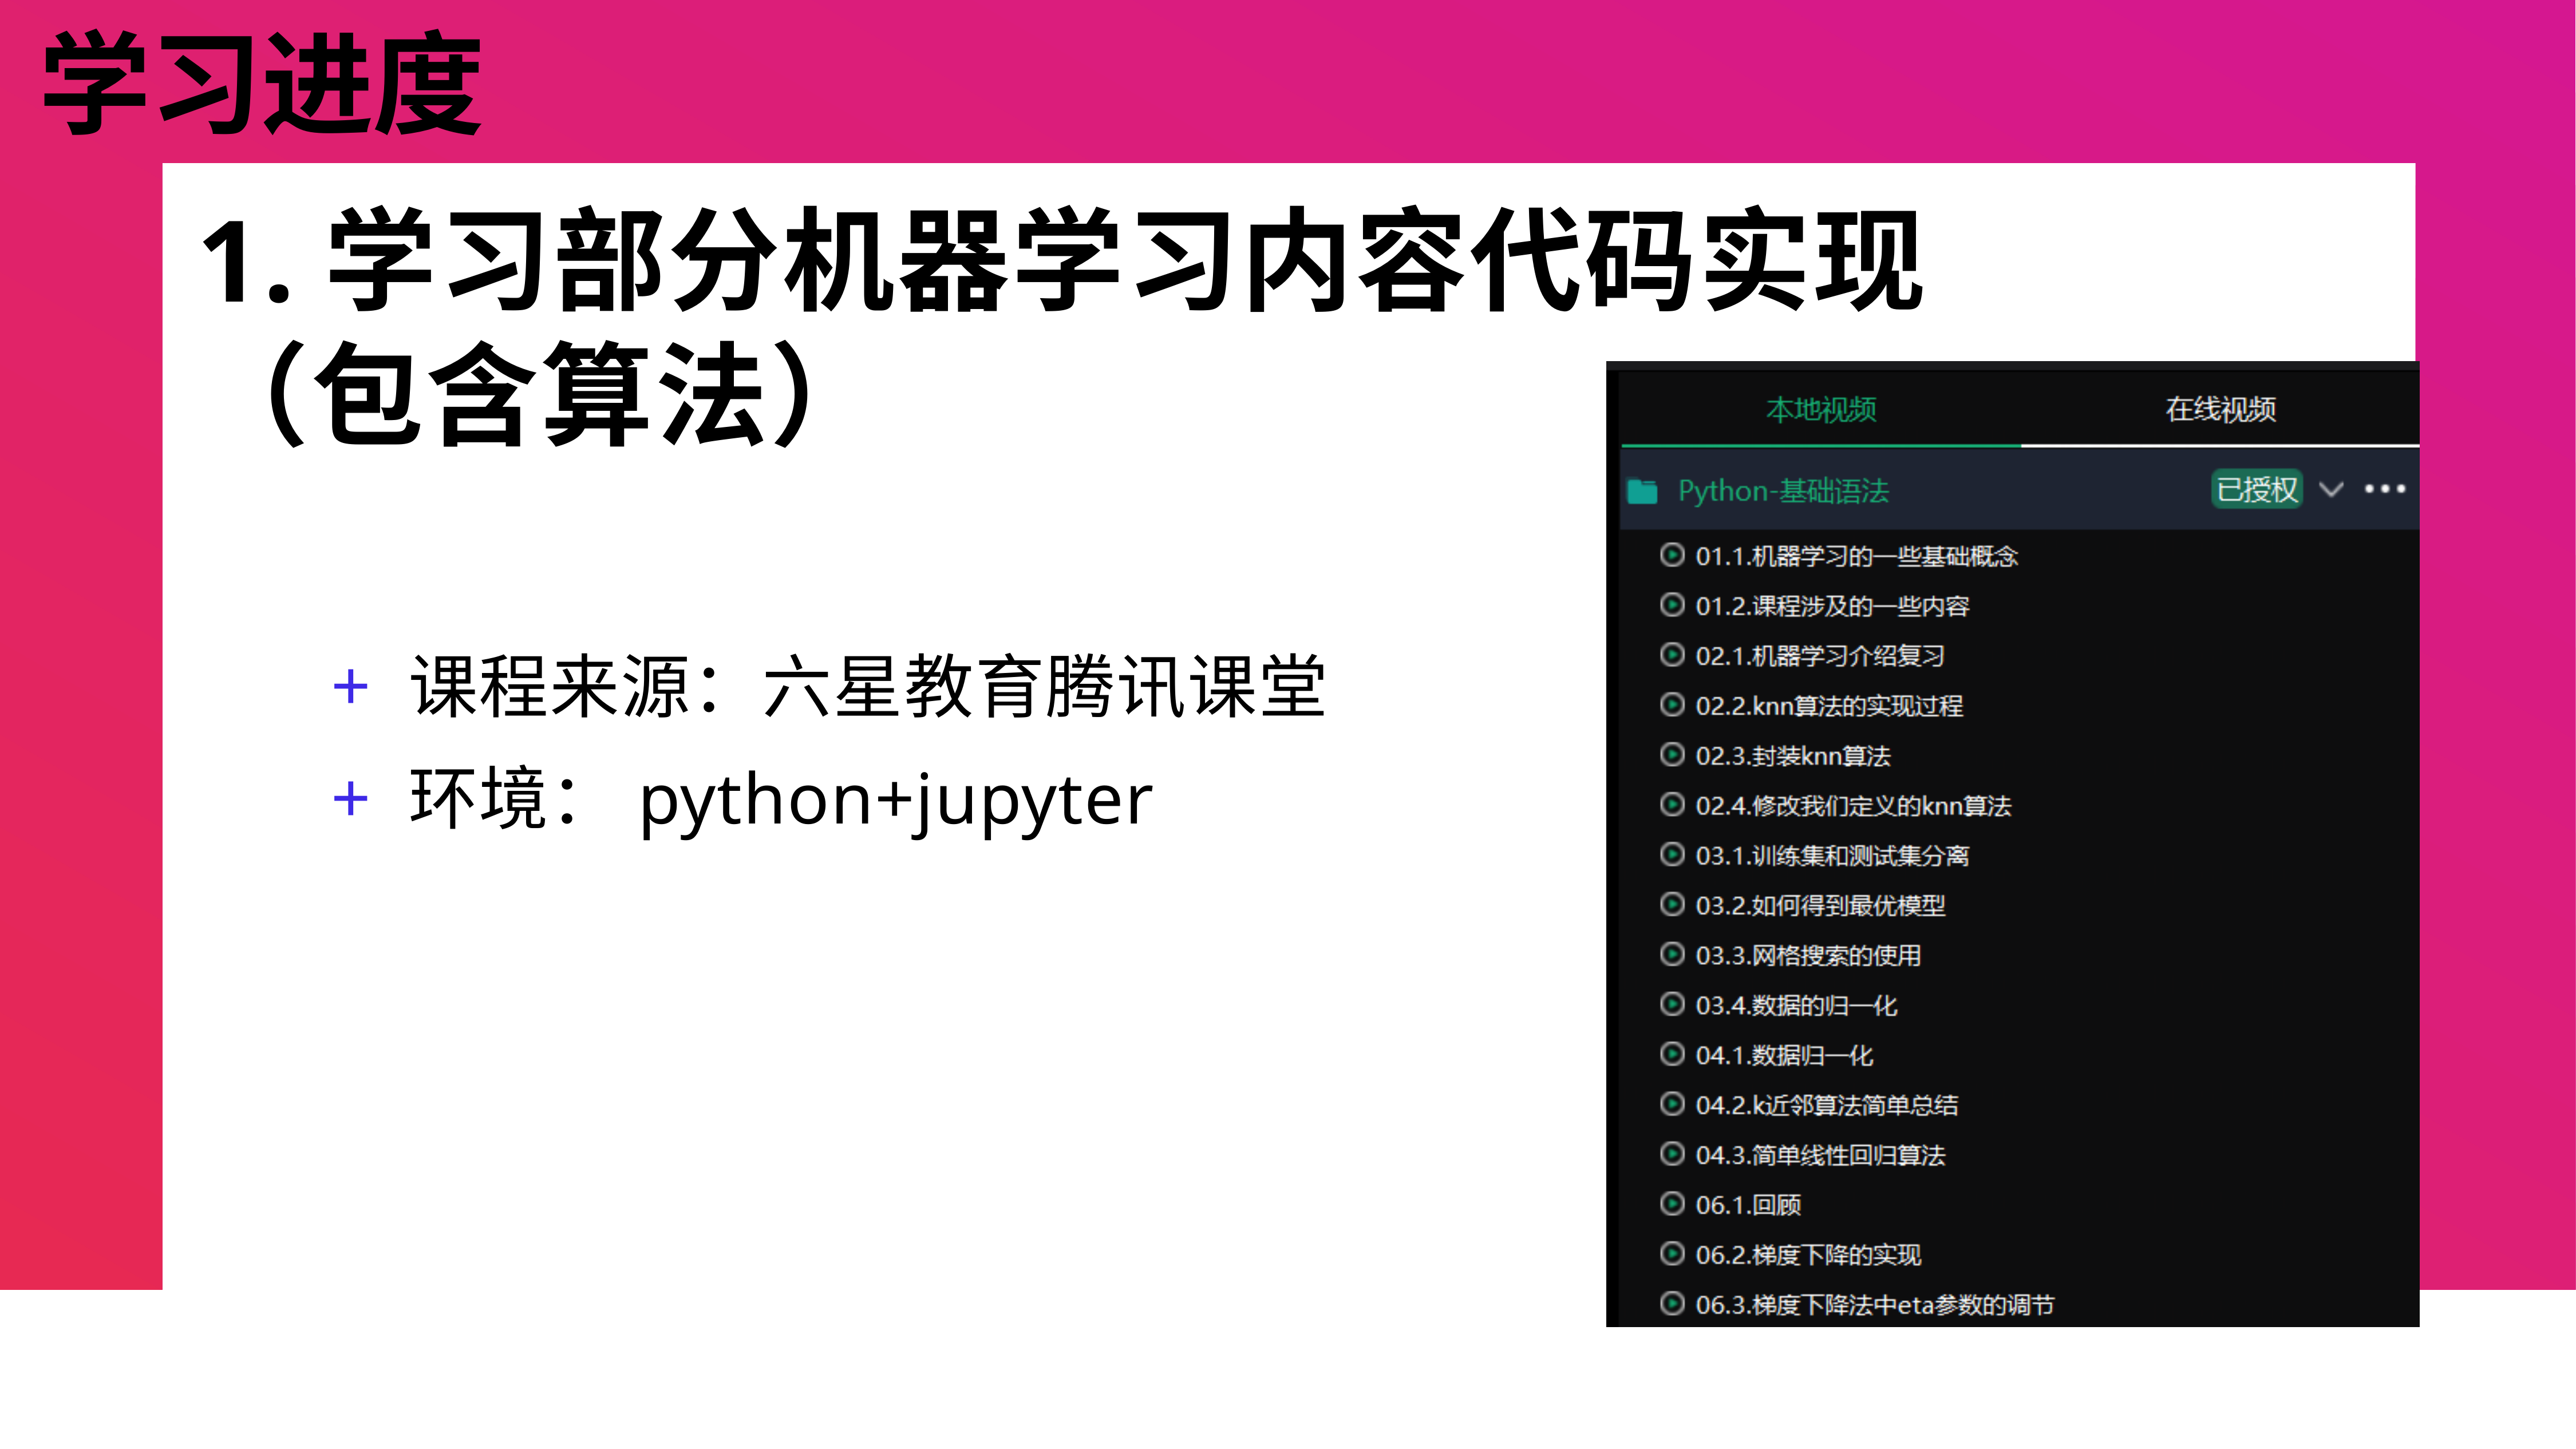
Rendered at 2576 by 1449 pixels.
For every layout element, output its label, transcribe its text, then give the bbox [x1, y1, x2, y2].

list 课程来源：六星教育腾讯课堂 环境：python+jupyter [321, 628, 1606, 1289]
title 1.学习部分机器学习内容代码实现（包含算法） [186, 179, 2003, 463]
picture [1606, 361, 2420, 1327]
